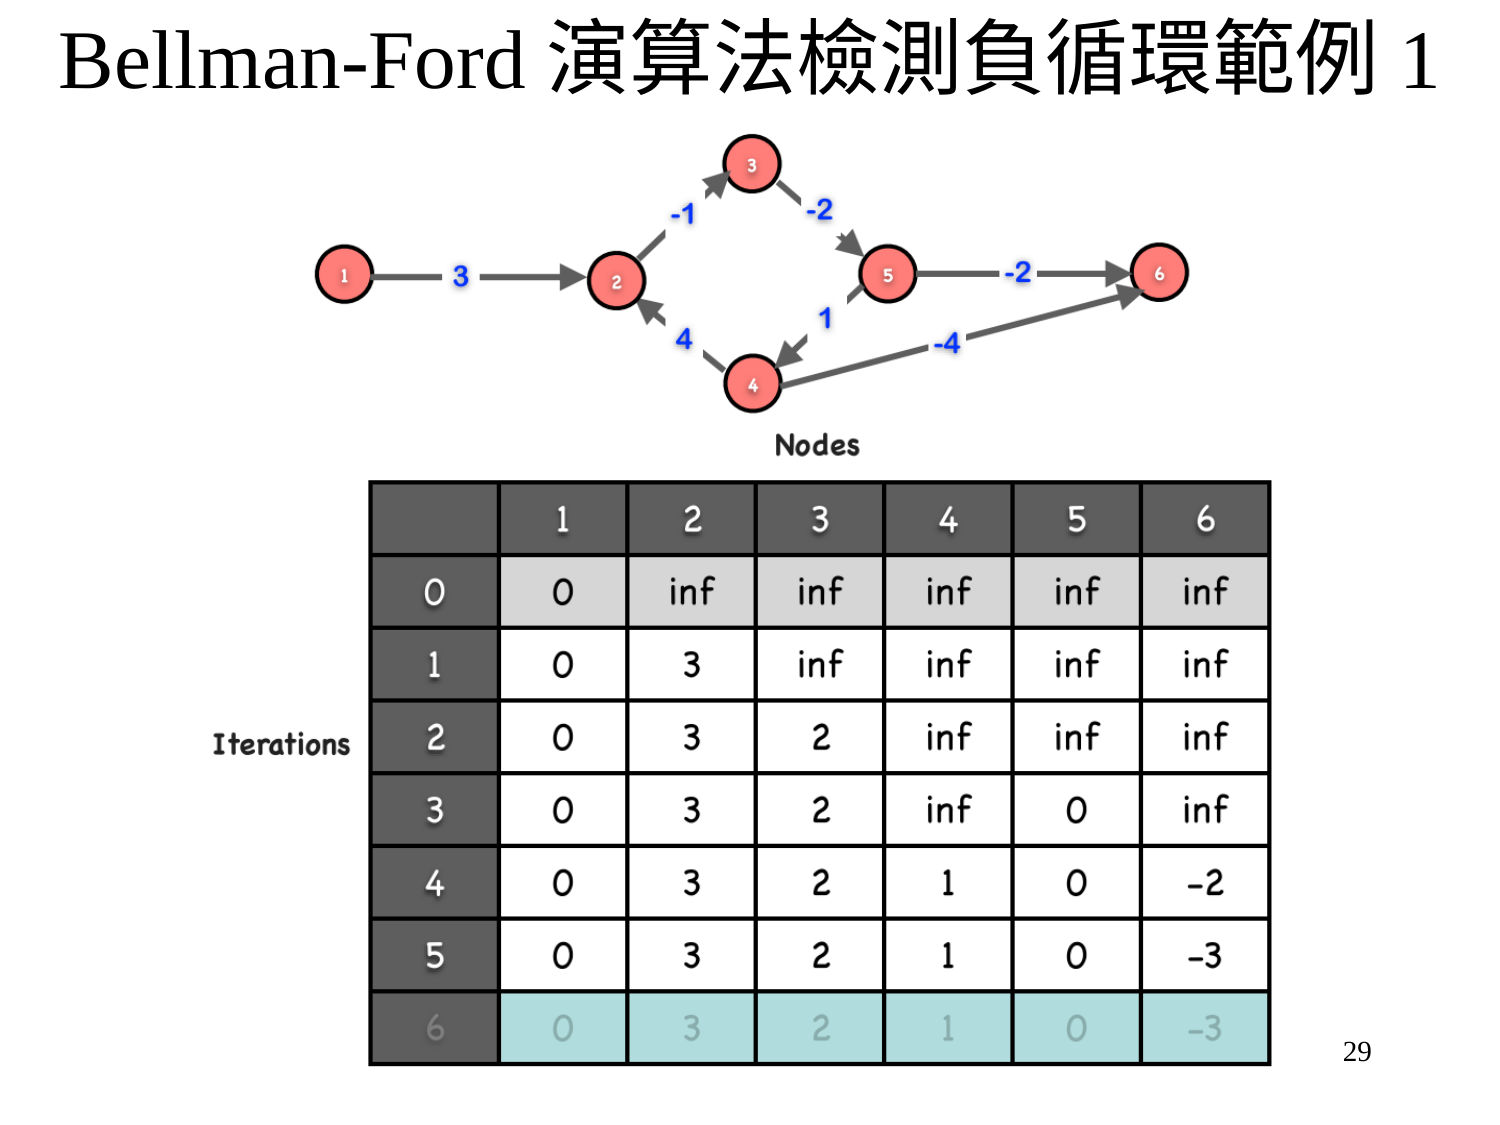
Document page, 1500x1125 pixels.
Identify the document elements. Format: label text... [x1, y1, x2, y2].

slide_number 29 [1281, 1025, 1388, 1100]
title Bellman-Ford演算法檢測負循環範例1 [0, 0, 1500, 149]
picture [194, 125, 1279, 1095]
